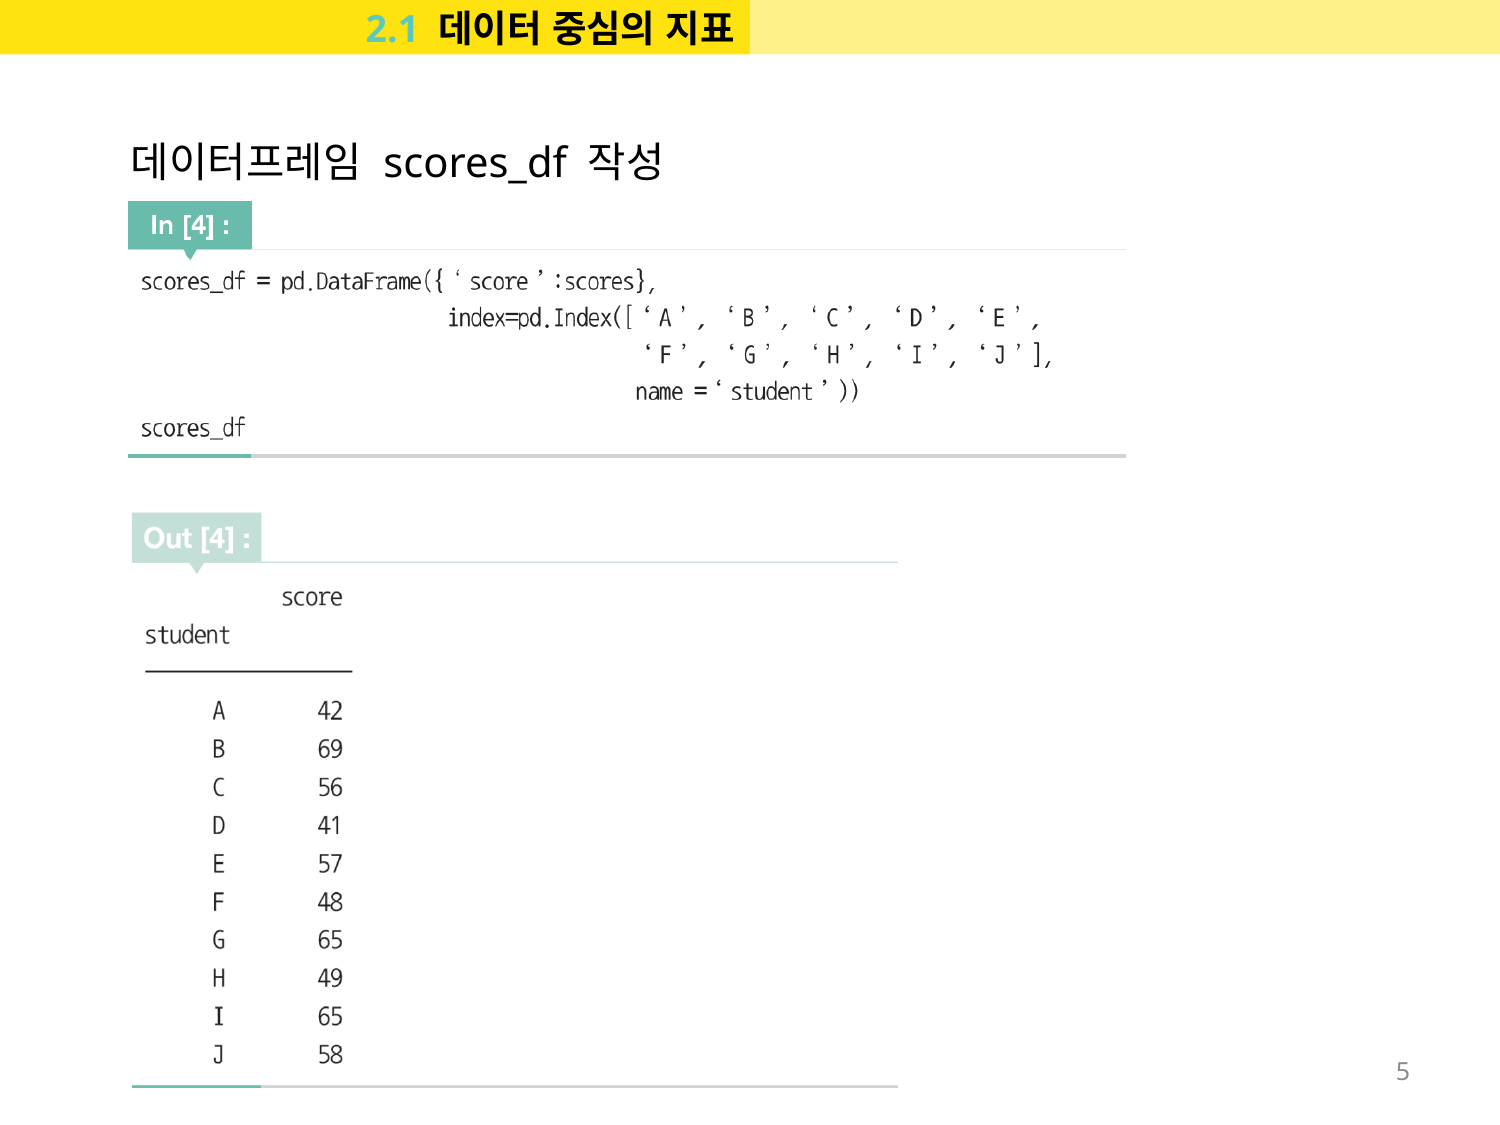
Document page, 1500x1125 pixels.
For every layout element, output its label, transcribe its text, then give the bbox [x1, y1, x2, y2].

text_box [0, 0, 1500, 55]
picture [123, 503, 898, 1095]
slide_number 5 [1074, 1042, 1425, 1103]
text_box 데이터프레임 scores_df 작성 [115, 128, 680, 194]
picture [123, 193, 1127, 463]
